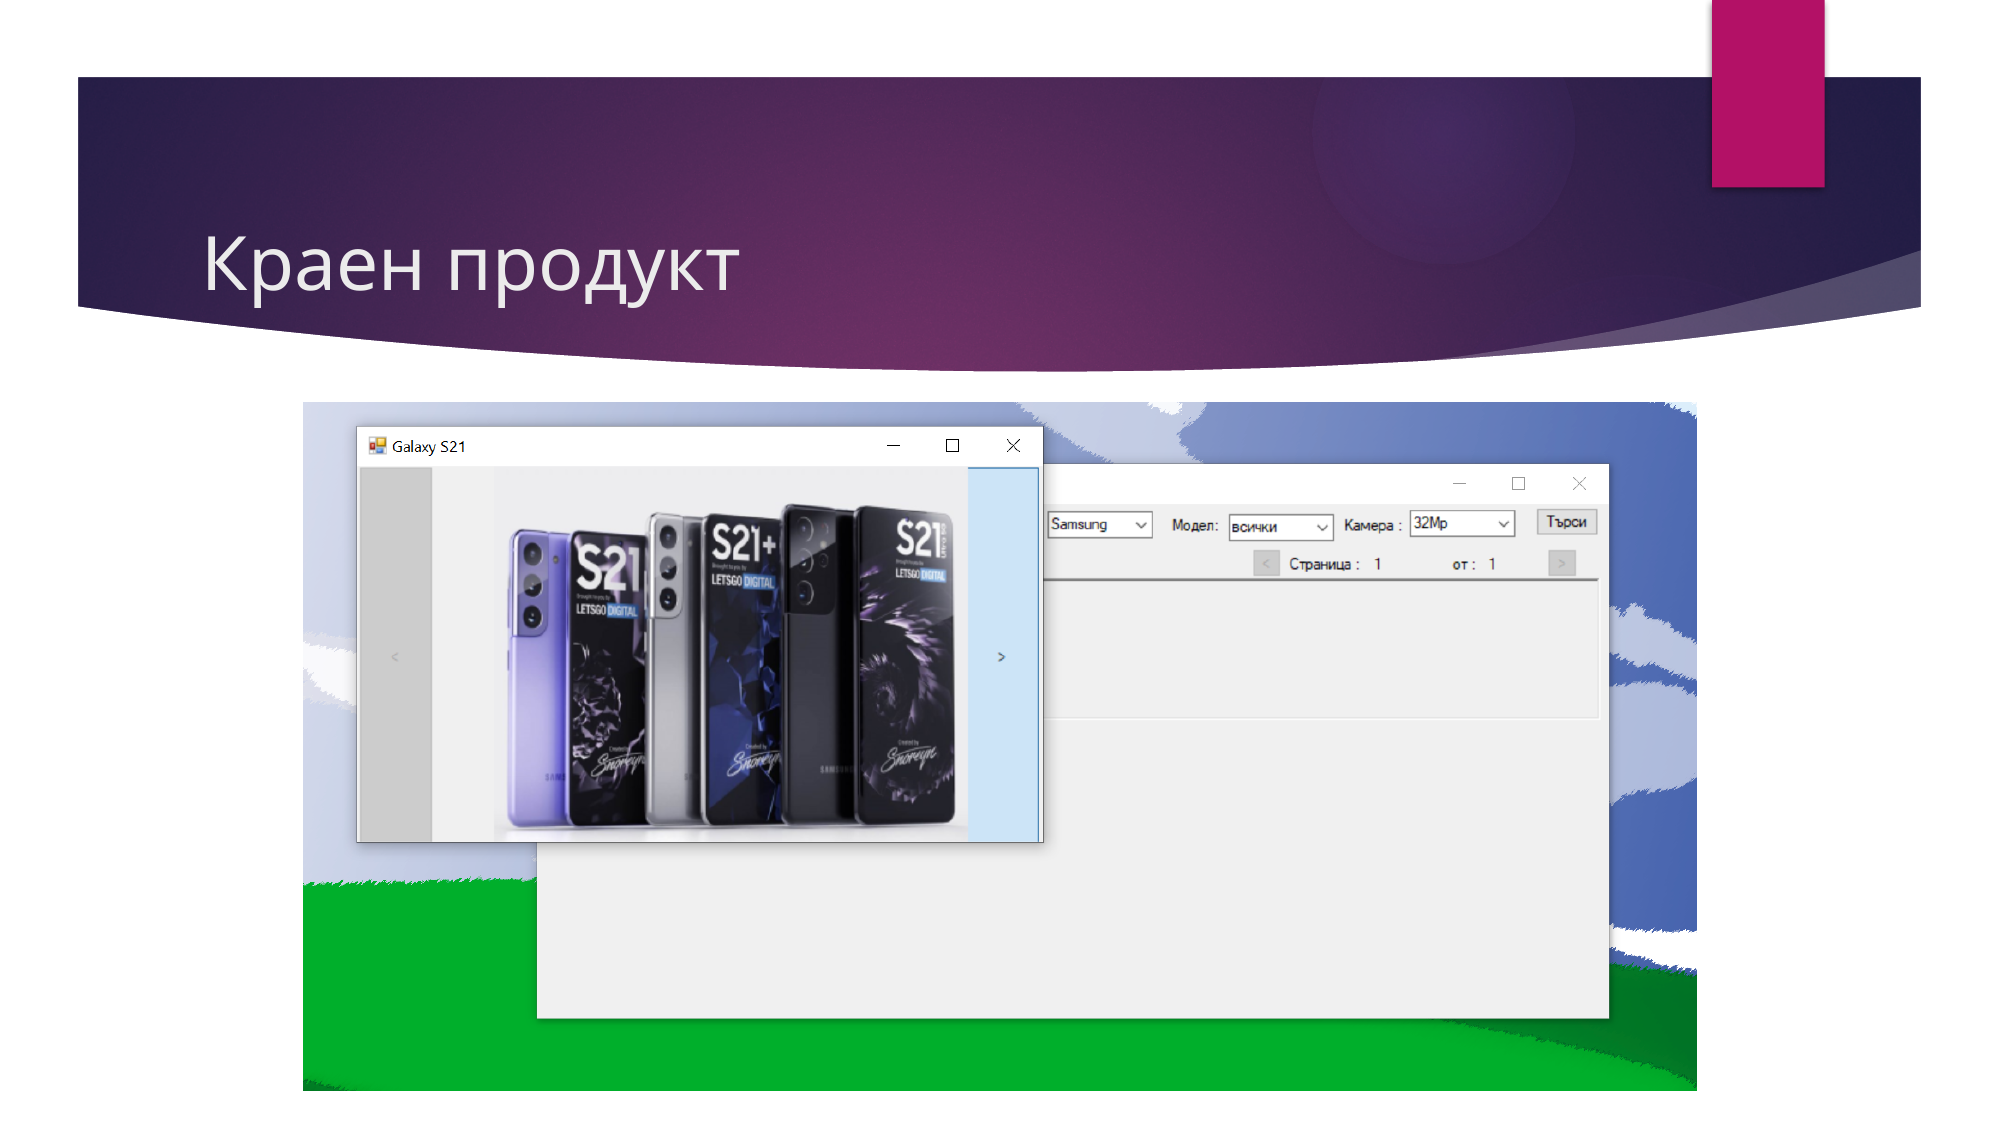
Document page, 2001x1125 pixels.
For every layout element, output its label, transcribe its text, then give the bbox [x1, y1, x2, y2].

picture [303, 402, 1697, 1091]
title Краен продукт [186, 70, 1812, 450]
